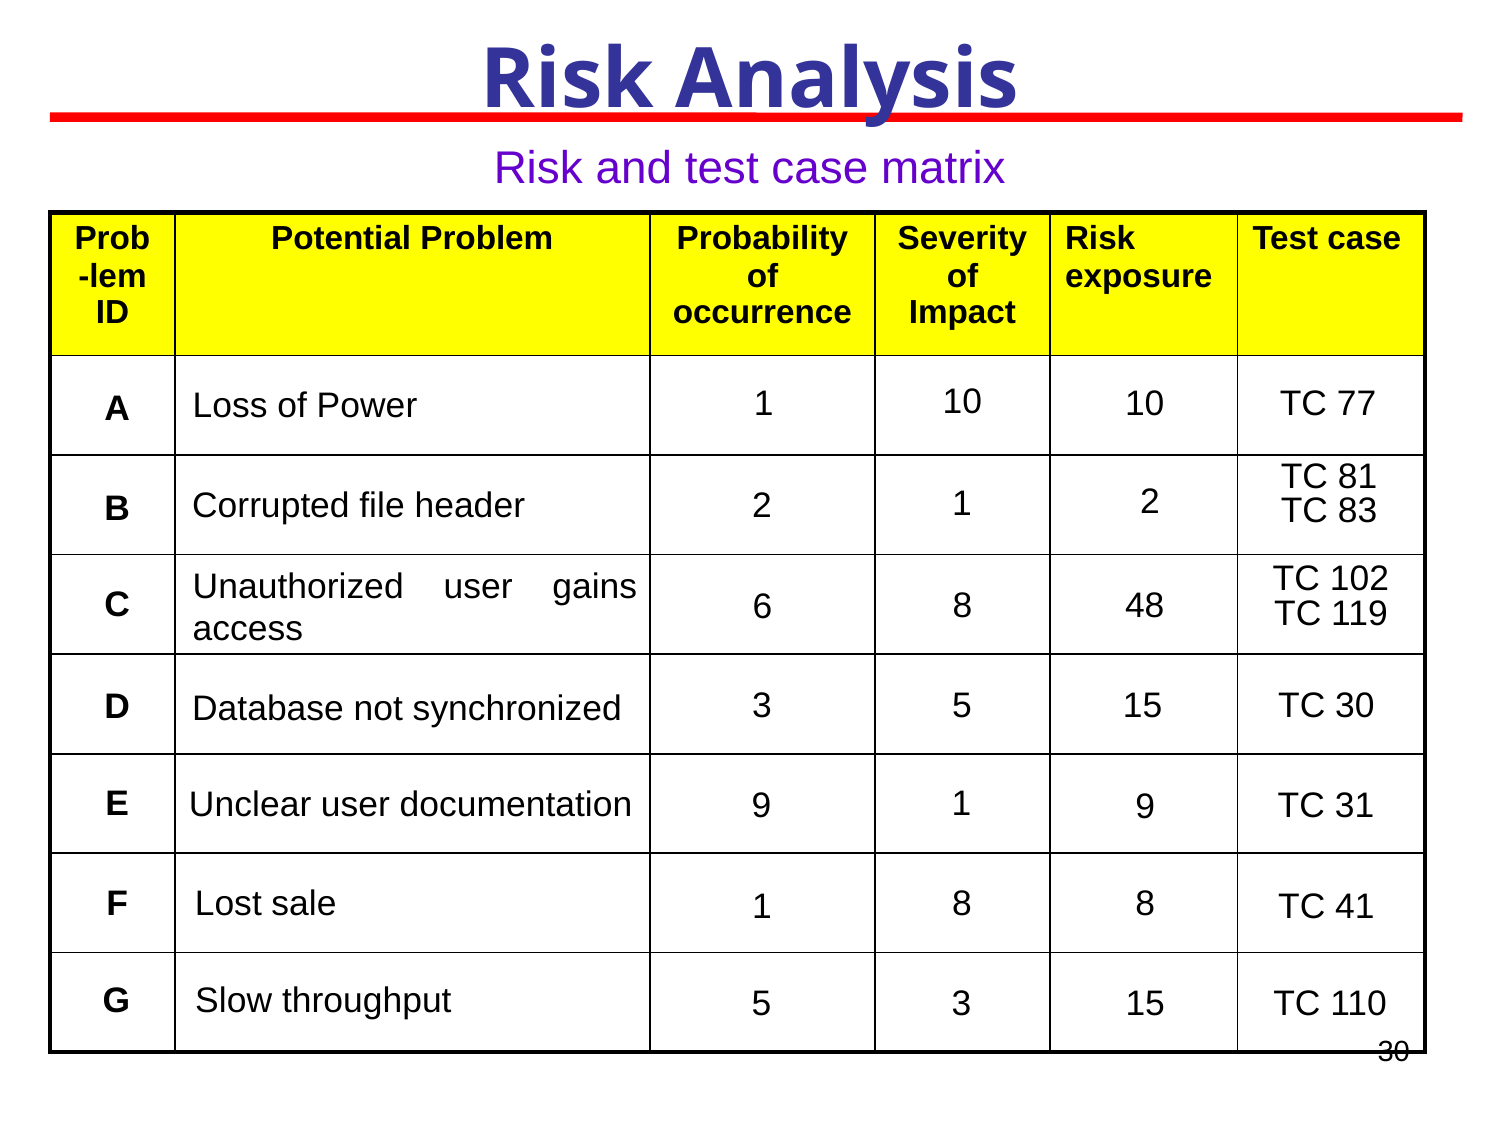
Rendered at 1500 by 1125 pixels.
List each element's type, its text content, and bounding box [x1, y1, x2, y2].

table_cell [876, 953, 1049, 1050]
table_cell [1238, 356, 1423, 454]
table_cell [1051, 854, 1237, 952]
text_box 1 [713, 380, 814, 423]
table_cell [176, 953, 649, 1050]
text_box 8 [912, 581, 1013, 625]
text_box TC 41 [1276, 882, 1377, 926]
table_cell [876, 655, 1049, 753]
table_cell [876, 456, 1049, 554]
table_cell [176, 655, 649, 753]
table_cell [651, 655, 874, 753]
table_header Prob -lem ID [52, 215, 174, 355]
text_box Risk Analysis [50, 17, 1450, 132]
text_box 8 [1095, 880, 1196, 923]
table_cell [876, 555, 1049, 653]
text_box 1 [711, 882, 812, 926]
text_box 9 [1095, 782, 1196, 826]
text_box 5 [911, 682, 1012, 725]
text_box 10 [912, 377, 1013, 421]
table_cell [176, 456, 649, 554]
table_header Risk exposure [1051, 215, 1237, 355]
table_cell [651, 953, 874, 1050]
text_box 2 [1100, 477, 1200, 521]
slide_number 30 [1074, 1054, 1426, 1103]
text_box E [67, 779, 168, 823]
text_box 8 [911, 879, 1012, 923]
text_box F [67, 880, 168, 923]
text_box 10 [1094, 380, 1195, 423]
text_box TC 81 TC 83 [1279, 474, 1380, 527]
table_cell [176, 356, 649, 454]
text_box 1 [911, 779, 1012, 823]
text_box 5 [711, 979, 812, 1023]
table_cell [52, 456, 174, 554]
table_header Potential Problem [176, 215, 649, 355]
table_cell [1051, 555, 1237, 653]
table_cell [651, 555, 874, 653]
table_cell [1238, 555, 1423, 653]
text_box Risk and test case matrix [50, 138, 1450, 193]
text_box A [67, 384, 168, 428]
text_box TC 110 [1268, 979, 1393, 1023]
text_box Corrupted file header [192, 482, 546, 525]
text_box TC 102 TC 119 [1269, 577, 1393, 629]
table_cell [176, 755, 649, 852]
table_cell [1238, 953, 1423, 1050]
table_header Probability of occurrence [651, 215, 874, 355]
table_cell [876, 854, 1049, 952]
table_cell [651, 755, 874, 852]
text_box Unclear user documentation [189, 780, 658, 824]
table_cell [1238, 456, 1423, 554]
table_cell [52, 655, 174, 753]
table_cell [52, 854, 174, 952]
table_header Test case [1238, 215, 1423, 355]
table_cell [876, 755, 1049, 852]
text_box 15 [1092, 682, 1193, 725]
table_cell [1051, 655, 1237, 753]
text_box 1 [911, 480, 1012, 523]
text_box TC 30 [1276, 682, 1377, 725]
text_box 6 [712, 583, 813, 626]
text_box Unauthorized user gains access [192, 562, 638, 648]
table_cell [876, 356, 1049, 454]
text_box Slow throughput [195, 977, 588, 1020]
table_cell [1051, 456, 1237, 554]
text_box 2 [711, 482, 812, 525]
table_cell [52, 953, 174, 1050]
text_box B [67, 484, 168, 528]
text_box 3 [911, 980, 1012, 1023]
table_cell [1238, 755, 1423, 852]
text_box G [66, 977, 167, 1020]
text_box Database not synchronized [192, 685, 633, 728]
text_box Lost sale [194, 880, 588, 923]
table_cell [1238, 655, 1423, 753]
table_cell [1051, 356, 1237, 454]
table_cell [52, 356, 174, 454]
text_box 48 [1094, 582, 1195, 625]
text_box 15 [1095, 980, 1196, 1023]
table_cell [1051, 755, 1237, 852]
table_cell [651, 356, 874, 454]
text_box Loss of Power [192, 382, 533, 425]
table_header Severity of Impact [876, 215, 1049, 355]
table_cell [176, 854, 649, 952]
table_cell [651, 456, 874, 554]
table_cell [1051, 953, 1237, 1050]
table_cell [1238, 854, 1423, 952]
text_box TC 77 [1278, 380, 1379, 423]
table_cell [651, 854, 874, 952]
text_box 9 [711, 782, 812, 825]
text_box C [67, 580, 168, 624]
text_box TC 31 [1276, 782, 1376, 825]
table_cell [176, 555, 649, 653]
text_box 3 [711, 682, 812, 725]
table_cell [52, 755, 174, 852]
text_box D [67, 683, 168, 726]
table_cell [52, 555, 174, 653]
